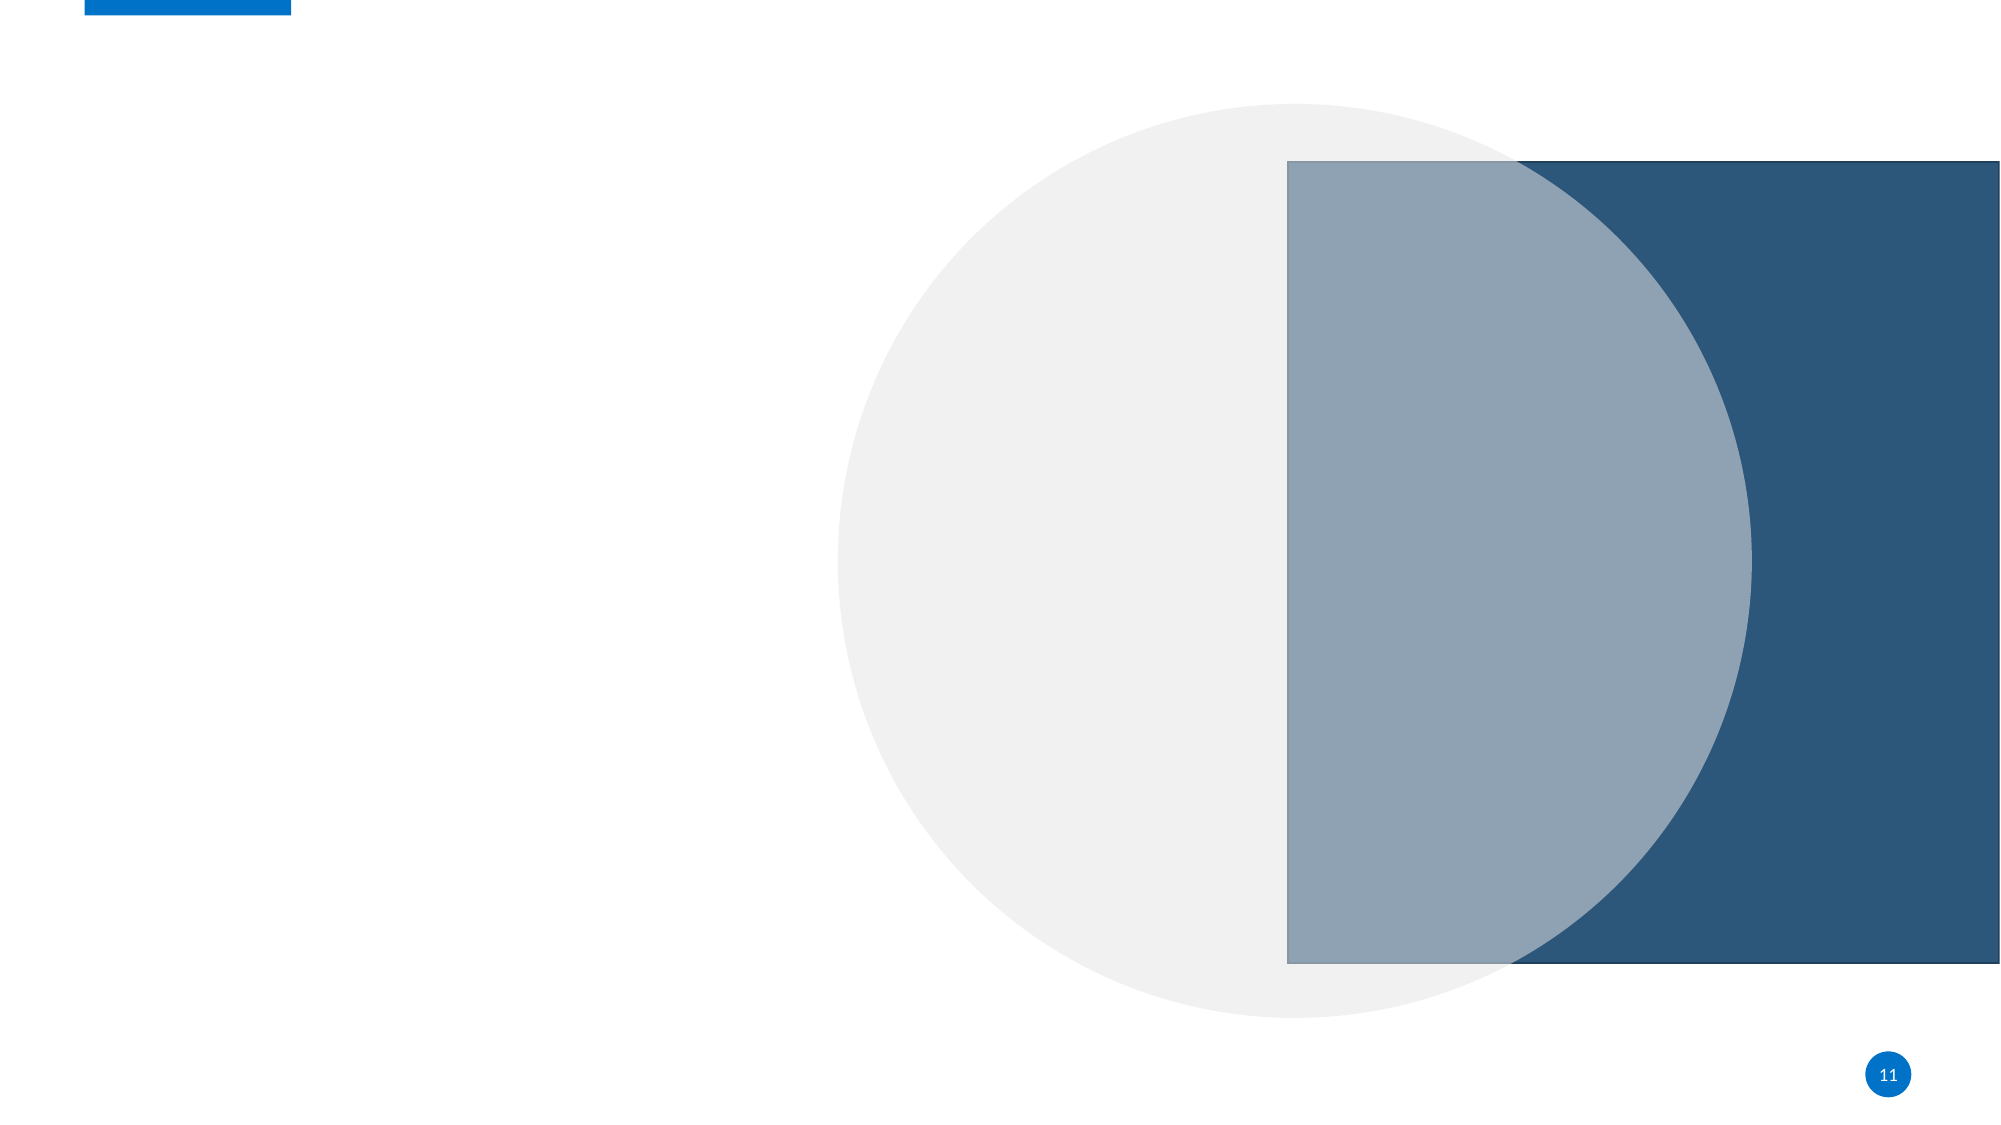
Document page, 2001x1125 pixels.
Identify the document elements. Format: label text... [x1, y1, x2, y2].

slide_number 11 [1864, 1059, 1913, 1090]
picture [894, 161, 1697, 964]
